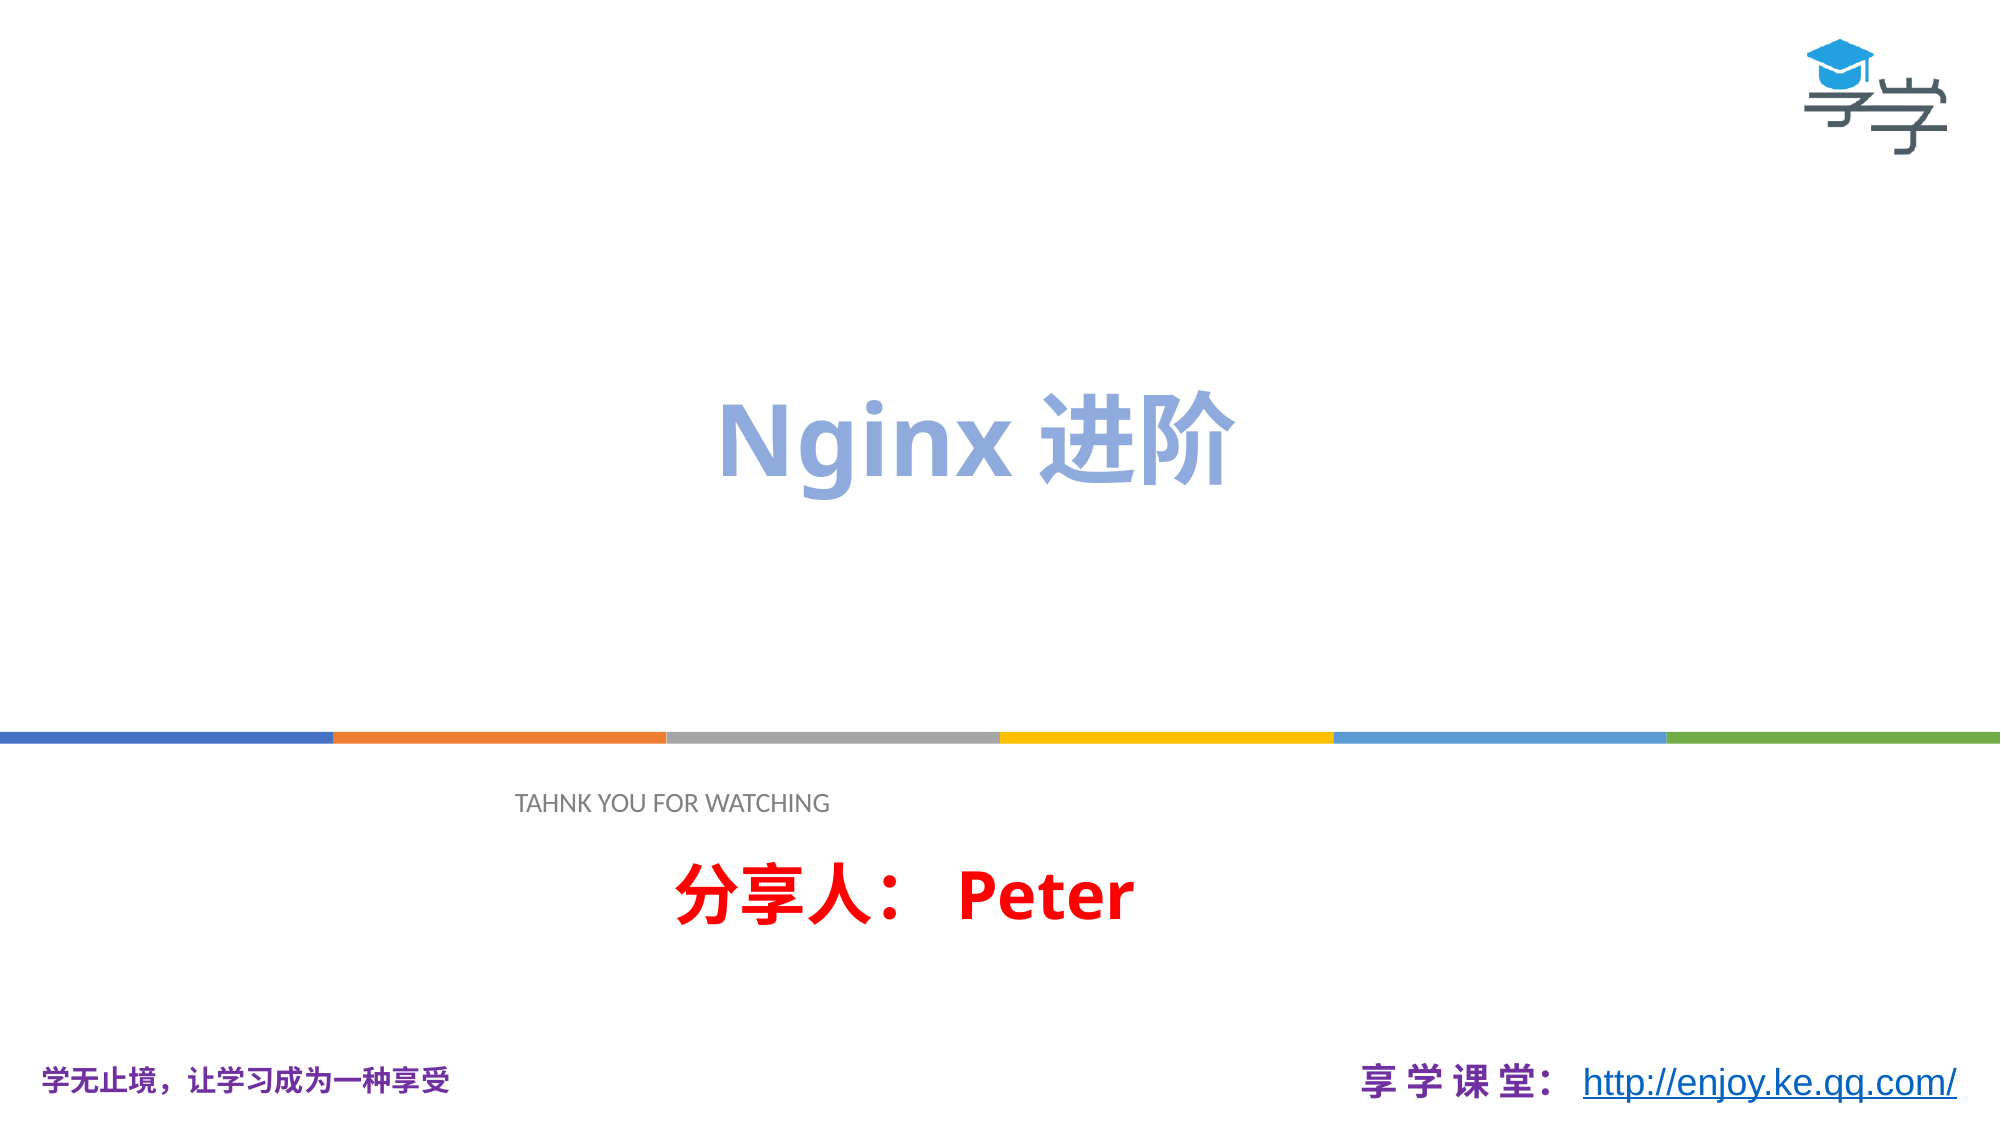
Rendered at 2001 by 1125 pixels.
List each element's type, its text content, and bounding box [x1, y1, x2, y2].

picture [1799, 20, 1952, 173]
text_box TAHNK YOU FOR WATCHING [500, 777, 1501, 826]
text_box Nginx进阶 [130, 333, 1822, 504]
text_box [0, 731, 2000, 744]
text_box 分享人：Peter [658, 845, 1152, 941]
